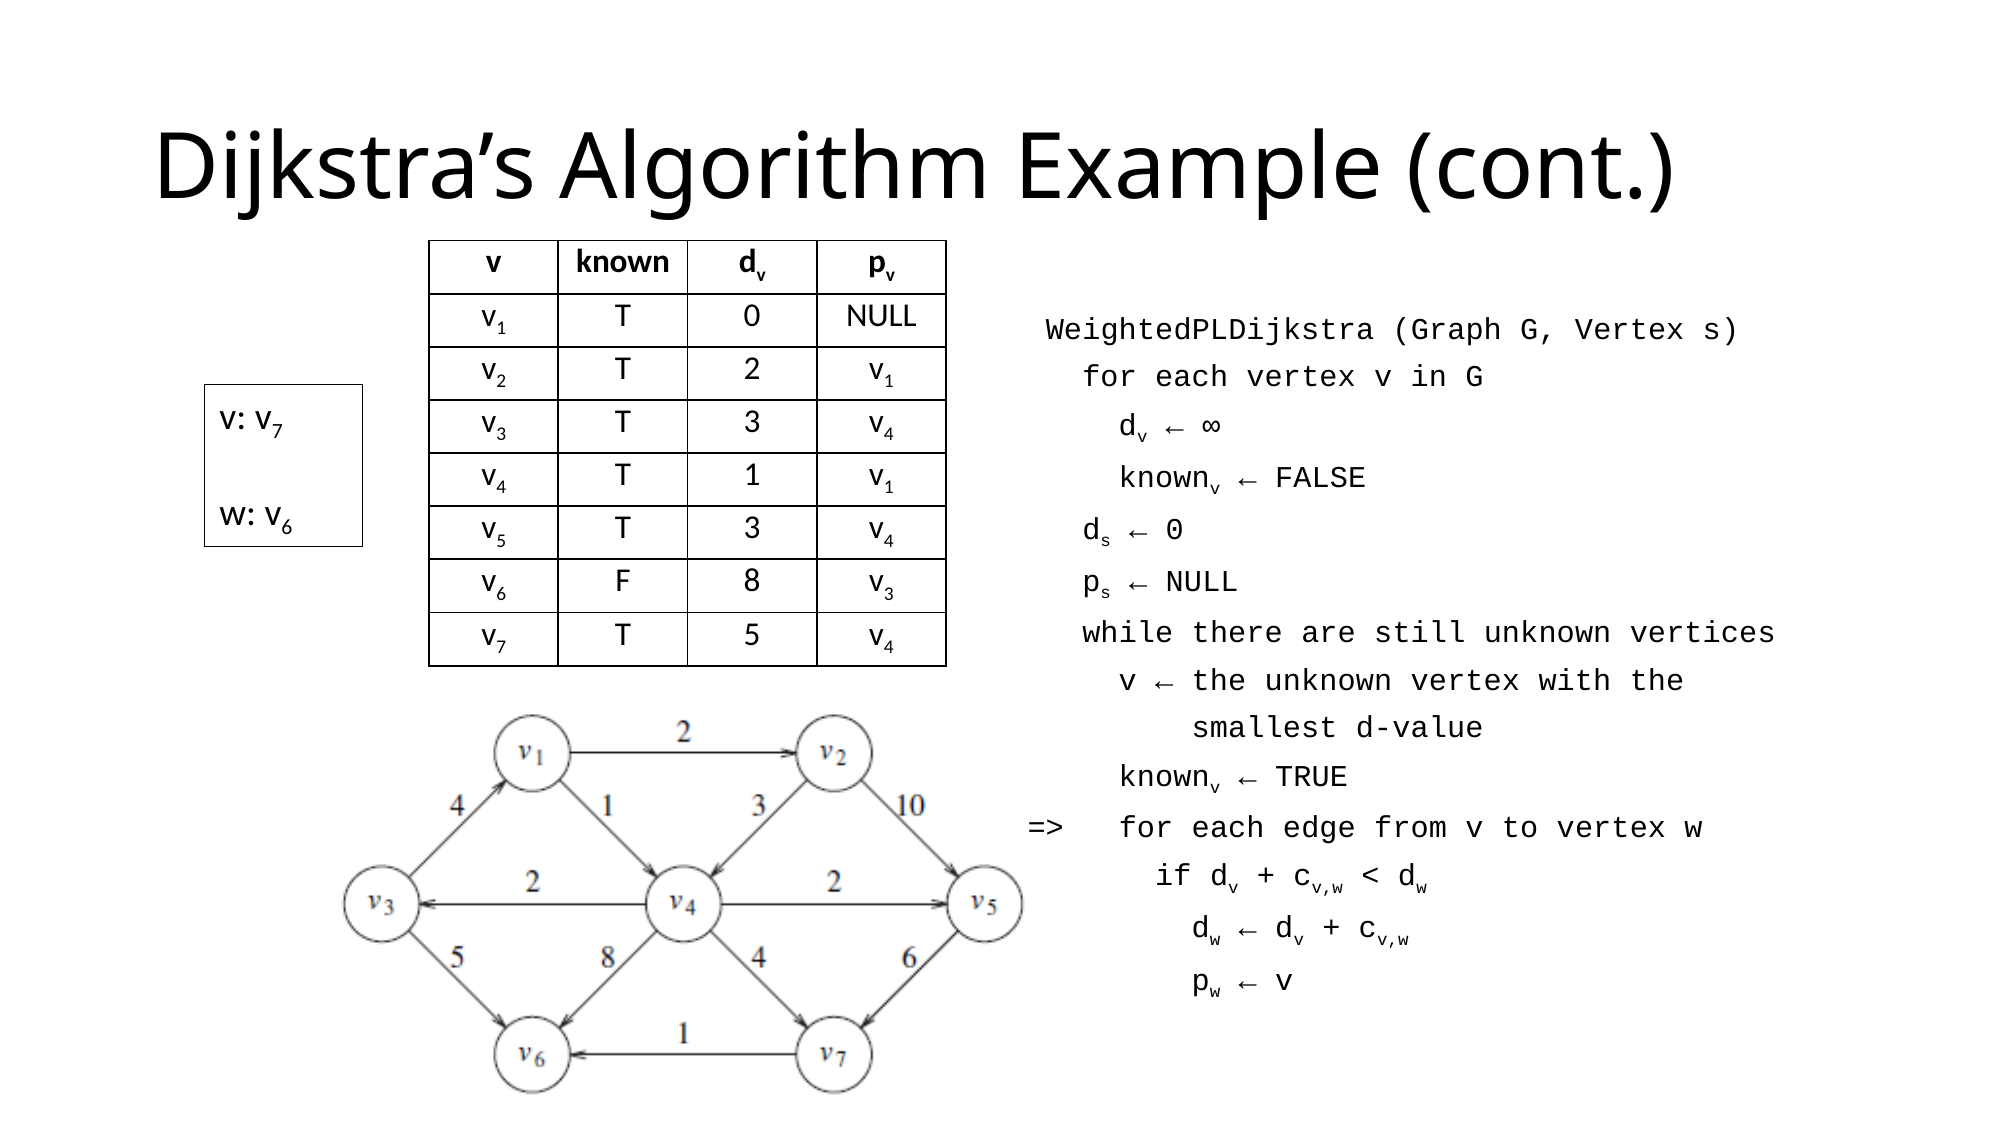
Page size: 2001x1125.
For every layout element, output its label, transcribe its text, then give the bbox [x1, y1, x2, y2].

table_cell v1 [818, 348, 945, 399]
table_header known [559, 241, 687, 293]
table_cell 1 [688, 454, 816, 505]
table_header v [430, 241, 557, 293]
table_cell T [559, 507, 687, 558]
title Dijkstra’s Algorithm Example (cont.) [137, 59, 1863, 278]
table_cell F [559, 560, 687, 612]
table_cell T [559, 401, 687, 452]
table_cell 3 [688, 401, 816, 452]
table_cell v4 [818, 401, 945, 452]
table_cell 0 [688, 295, 816, 346]
picture [315, 680, 1060, 1114]
table_cell v2 [430, 348, 557, 399]
table_header dv [688, 241, 816, 293]
table_cell 3 [688, 507, 816, 558]
text_box v: v7 w: v6 [204, 384, 363, 547]
table_cell v1 [818, 454, 945, 505]
table_cell v3 [430, 401, 557, 452]
table_cell T [559, 613, 687, 665]
table_cell v6 [430, 560, 557, 612]
table_header pv [818, 241, 945, 293]
table_cell v4 [430, 454, 557, 505]
table_cell 8 [688, 560, 816, 612]
table_cell v7 [430, 613, 557, 665]
table_cell v3 [818, 560, 945, 612]
table_cell T [559, 295, 687, 346]
table_cell 2 [688, 348, 816, 399]
table_cell NULL [818, 295, 945, 346]
table_cell 5 [688, 613, 816, 665]
table_cell T [559, 454, 687, 505]
table_cell v5 [430, 507, 557, 558]
table_cell v4 [818, 507, 945, 558]
table_cell T [559, 348, 687, 399]
table_cell v4 [818, 613, 945, 665]
table_cell v1 [430, 295, 557, 346]
list WeightedPLDijkstra (Graph G, Vertex s) for each vertex v in G dv ← ∞ knownv ← FALSE ds ← 0 ps ← NULL while there are still unknown vertices v ← the unknown vertex with the smallest d-value knownv ← TRUE => for each edge from v to vertex w if dv + cv,w < dw dw ← dv + cv,w pw ← v [1012, 299, 1863, 1014]
